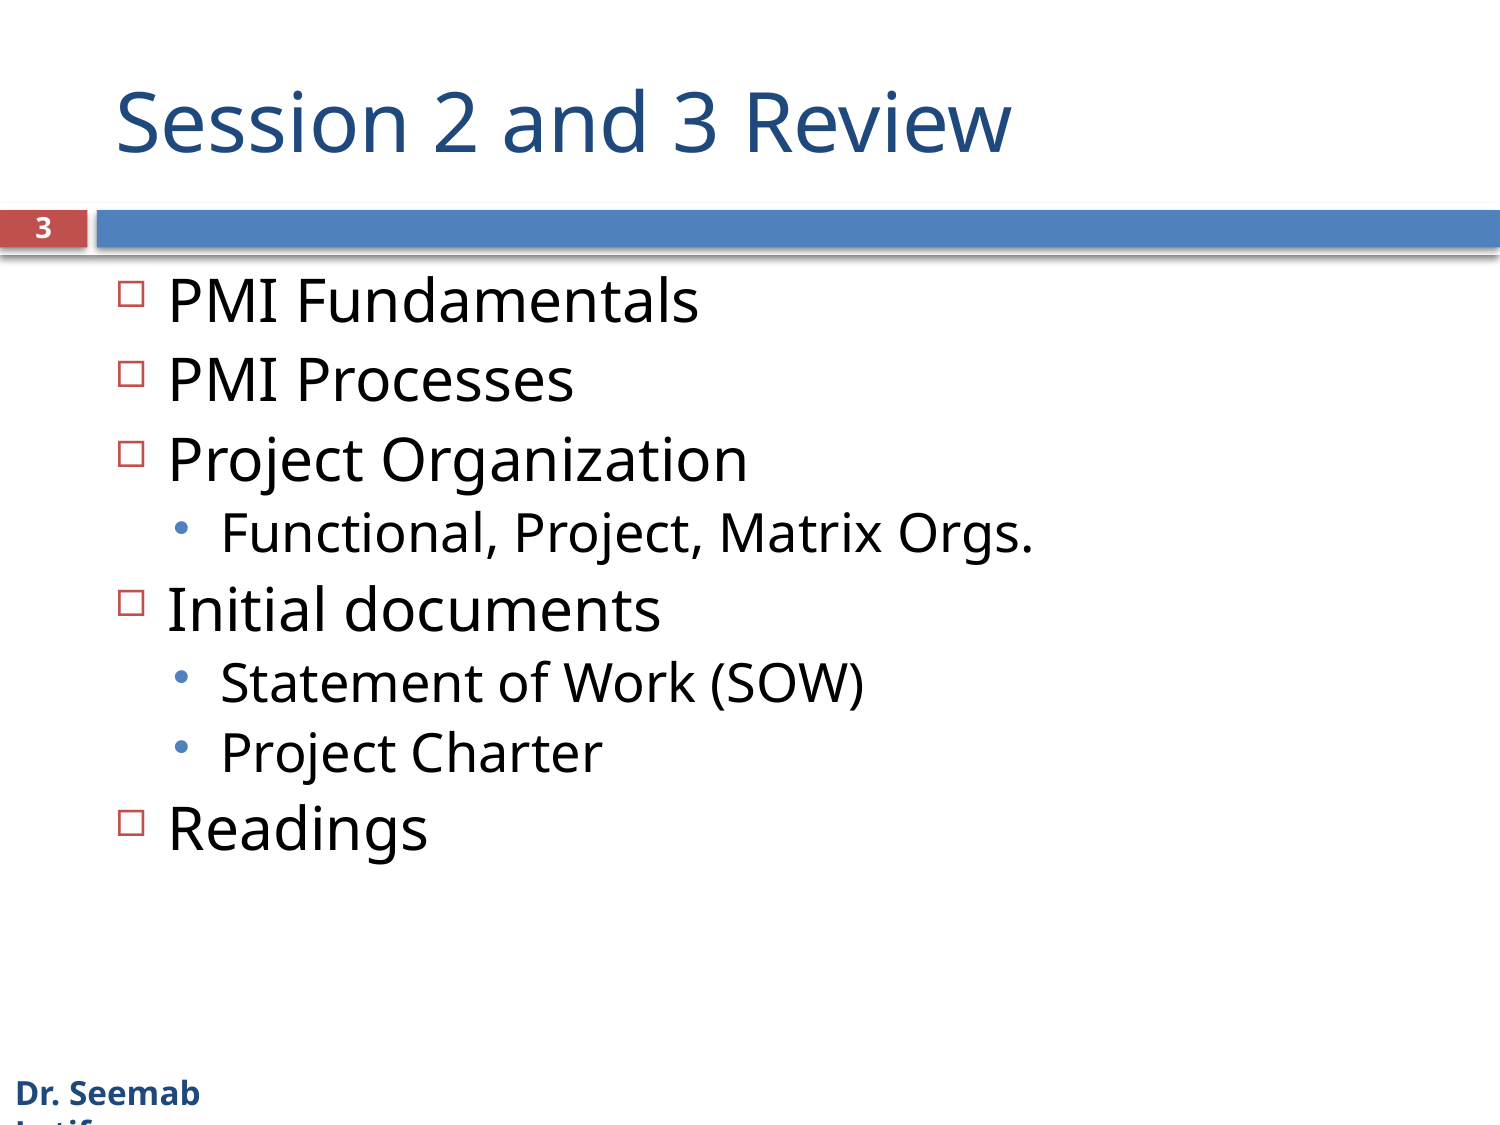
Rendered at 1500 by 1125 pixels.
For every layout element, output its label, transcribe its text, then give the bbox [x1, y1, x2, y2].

list PMI Fundamentals PMI Processes Project Organization Functional, Project, Matrix Orgs. Initial documents Statement of Work (SOW) Project Charter Readings [100, 262, 1438, 1005]
slide_number 3 [0, 208, 88, 249]
title Session 2 and 3 Review [100, 37, 1438, 200]
